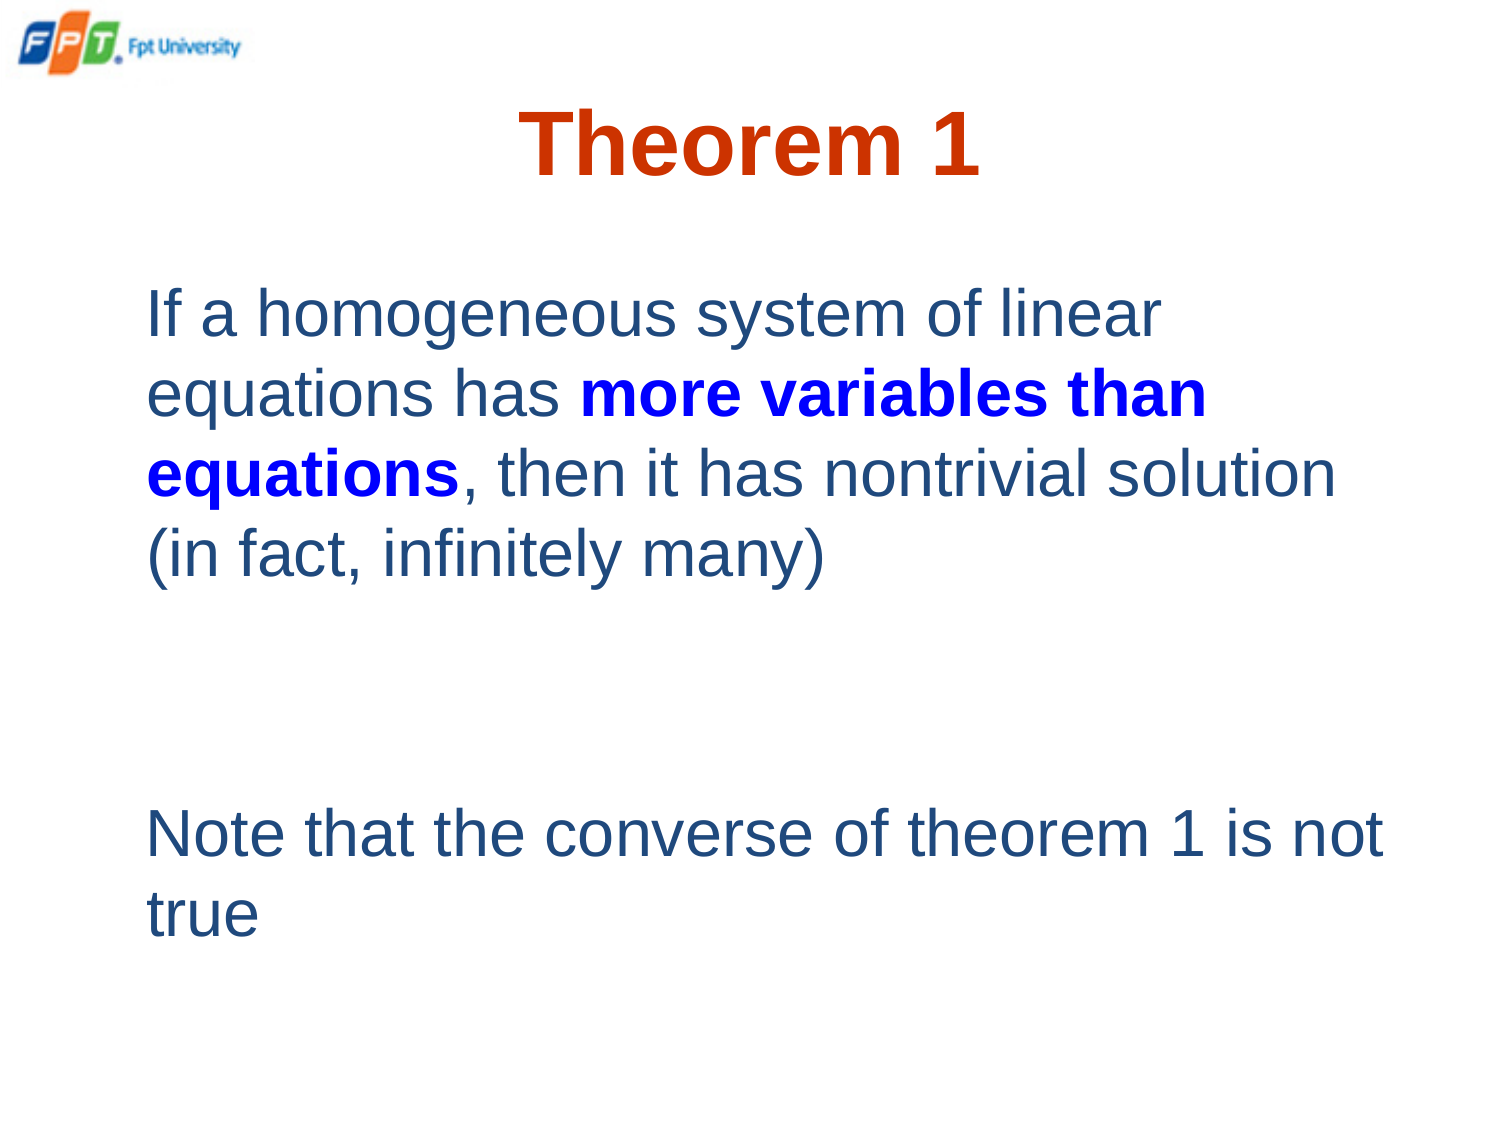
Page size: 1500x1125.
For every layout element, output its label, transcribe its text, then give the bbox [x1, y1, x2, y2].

list If a homogeneous system of linear equations has more variables than equations, then it has nontrivial solution (in fact, infinitely many) Note that the converse of theorem 1 is not true [74, 262, 1426, 1006]
title Theorem 1 [74, 44, 1426, 233]
picture [0, 0, 255, 88]
